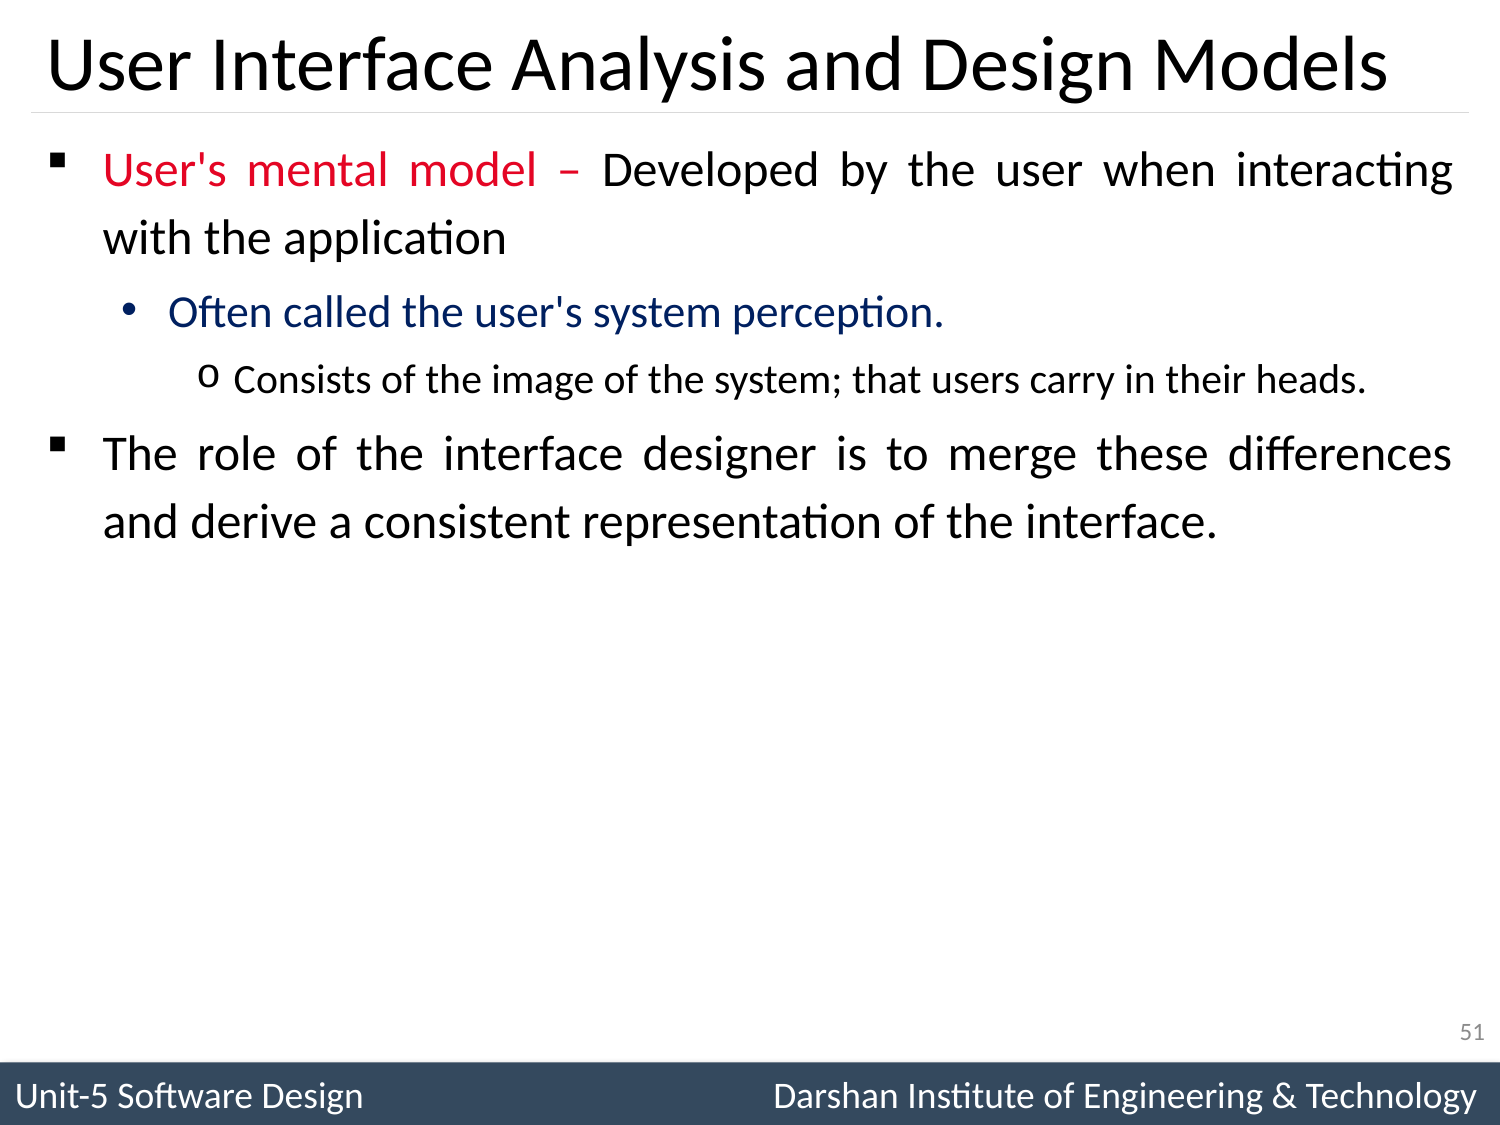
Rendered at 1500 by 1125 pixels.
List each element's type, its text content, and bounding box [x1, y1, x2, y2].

title User Interface Analysis and Design Models [31, 0, 1469, 120]
slide_number 51 [1149, 999, 1500, 1060]
list User's mental model – Developed by the user when interacting with the application Often called the user's system perception. Consists of the image of the system; that users carry in their heads. The role of the interface designer is to merge these differences and derive a consistent representation of the interface. [31, 120, 1469, 1046]
